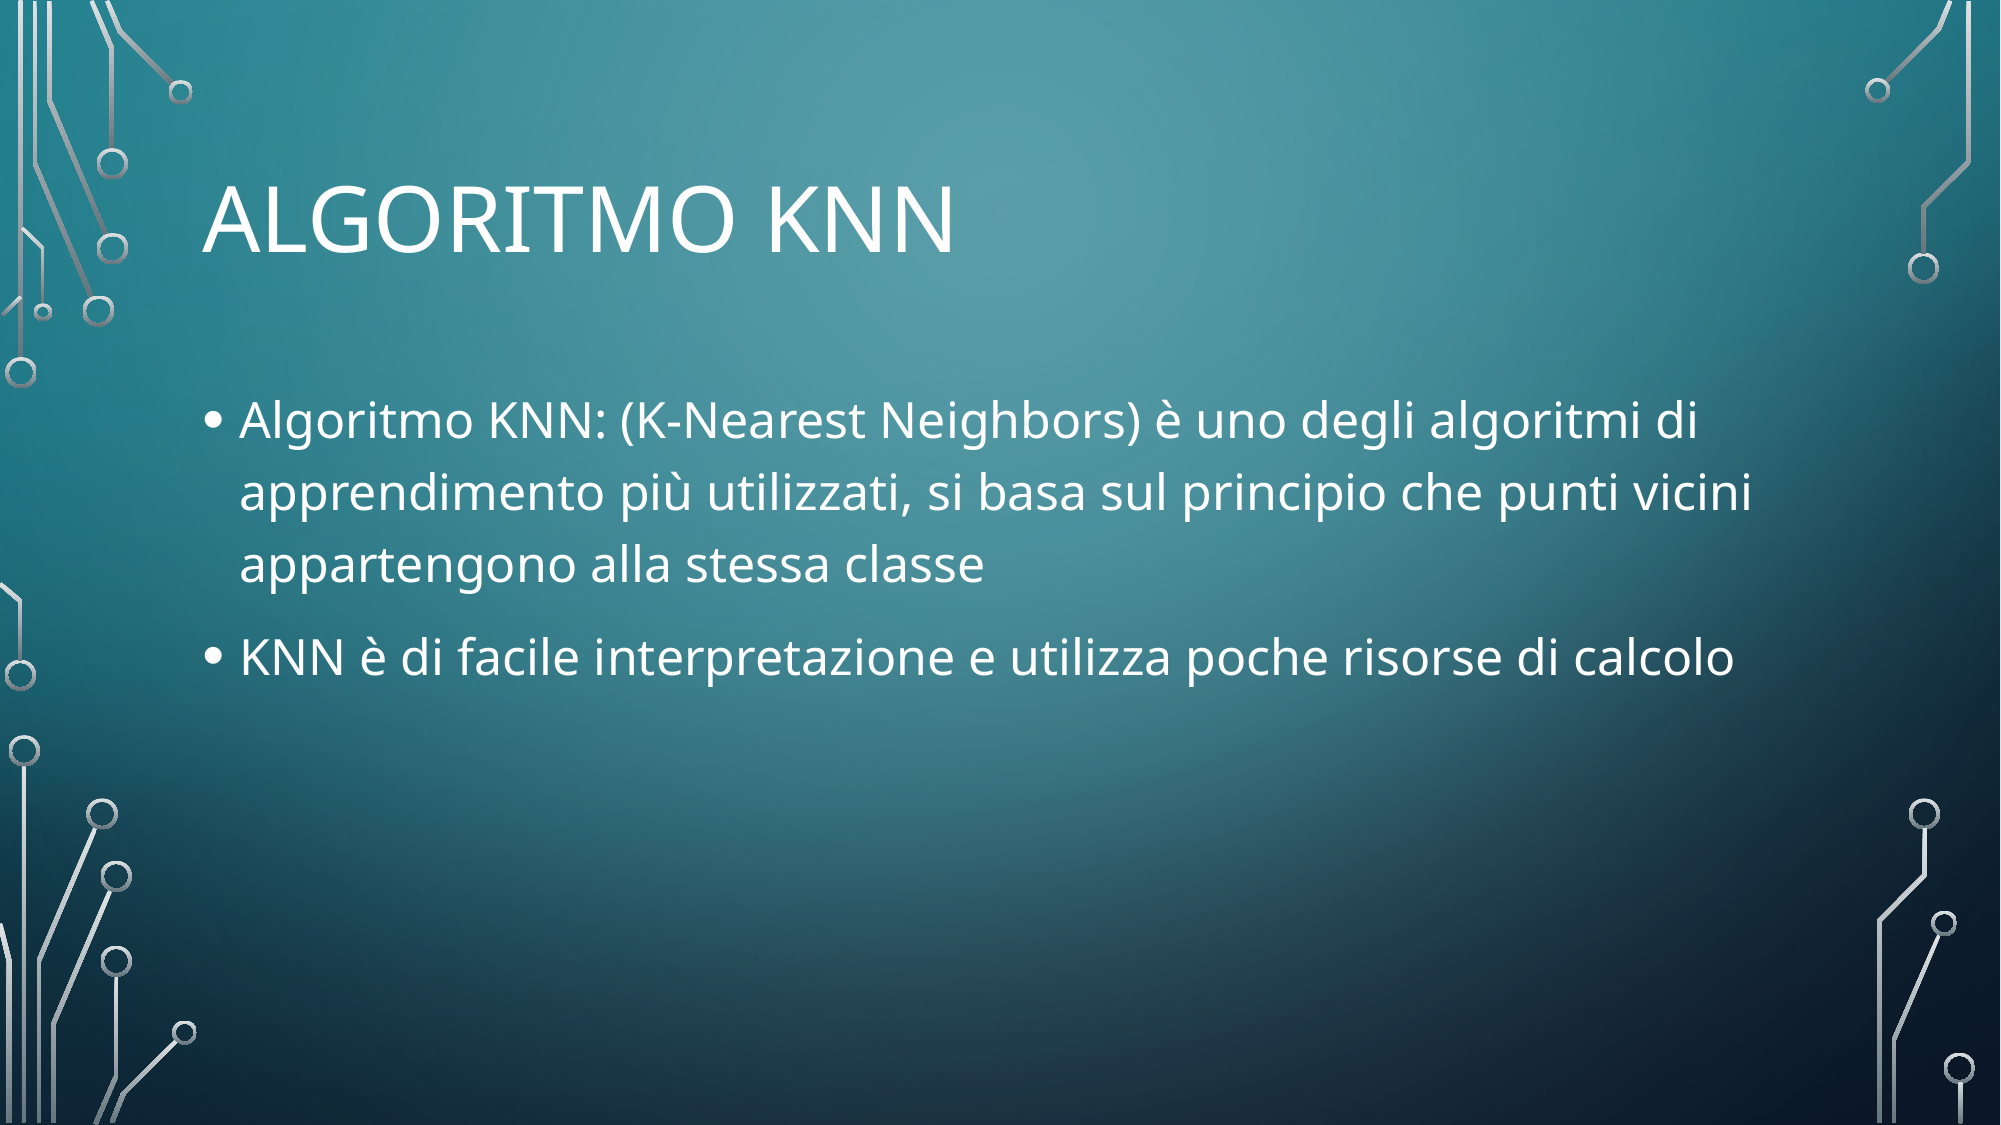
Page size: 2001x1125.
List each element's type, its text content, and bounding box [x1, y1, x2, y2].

title Algoritmo knn [187, 101, 1813, 344]
list Algoritmo KNN: (K-Nearest Neighbors) è uno degli algoritmi di apprendimento più utilizzati, si basa sul principio che punti vicini appartengono alla stessa classe KNN è di facile interpretazione e utilizza poche risorse di calcolo [187, 369, 1813, 950]
